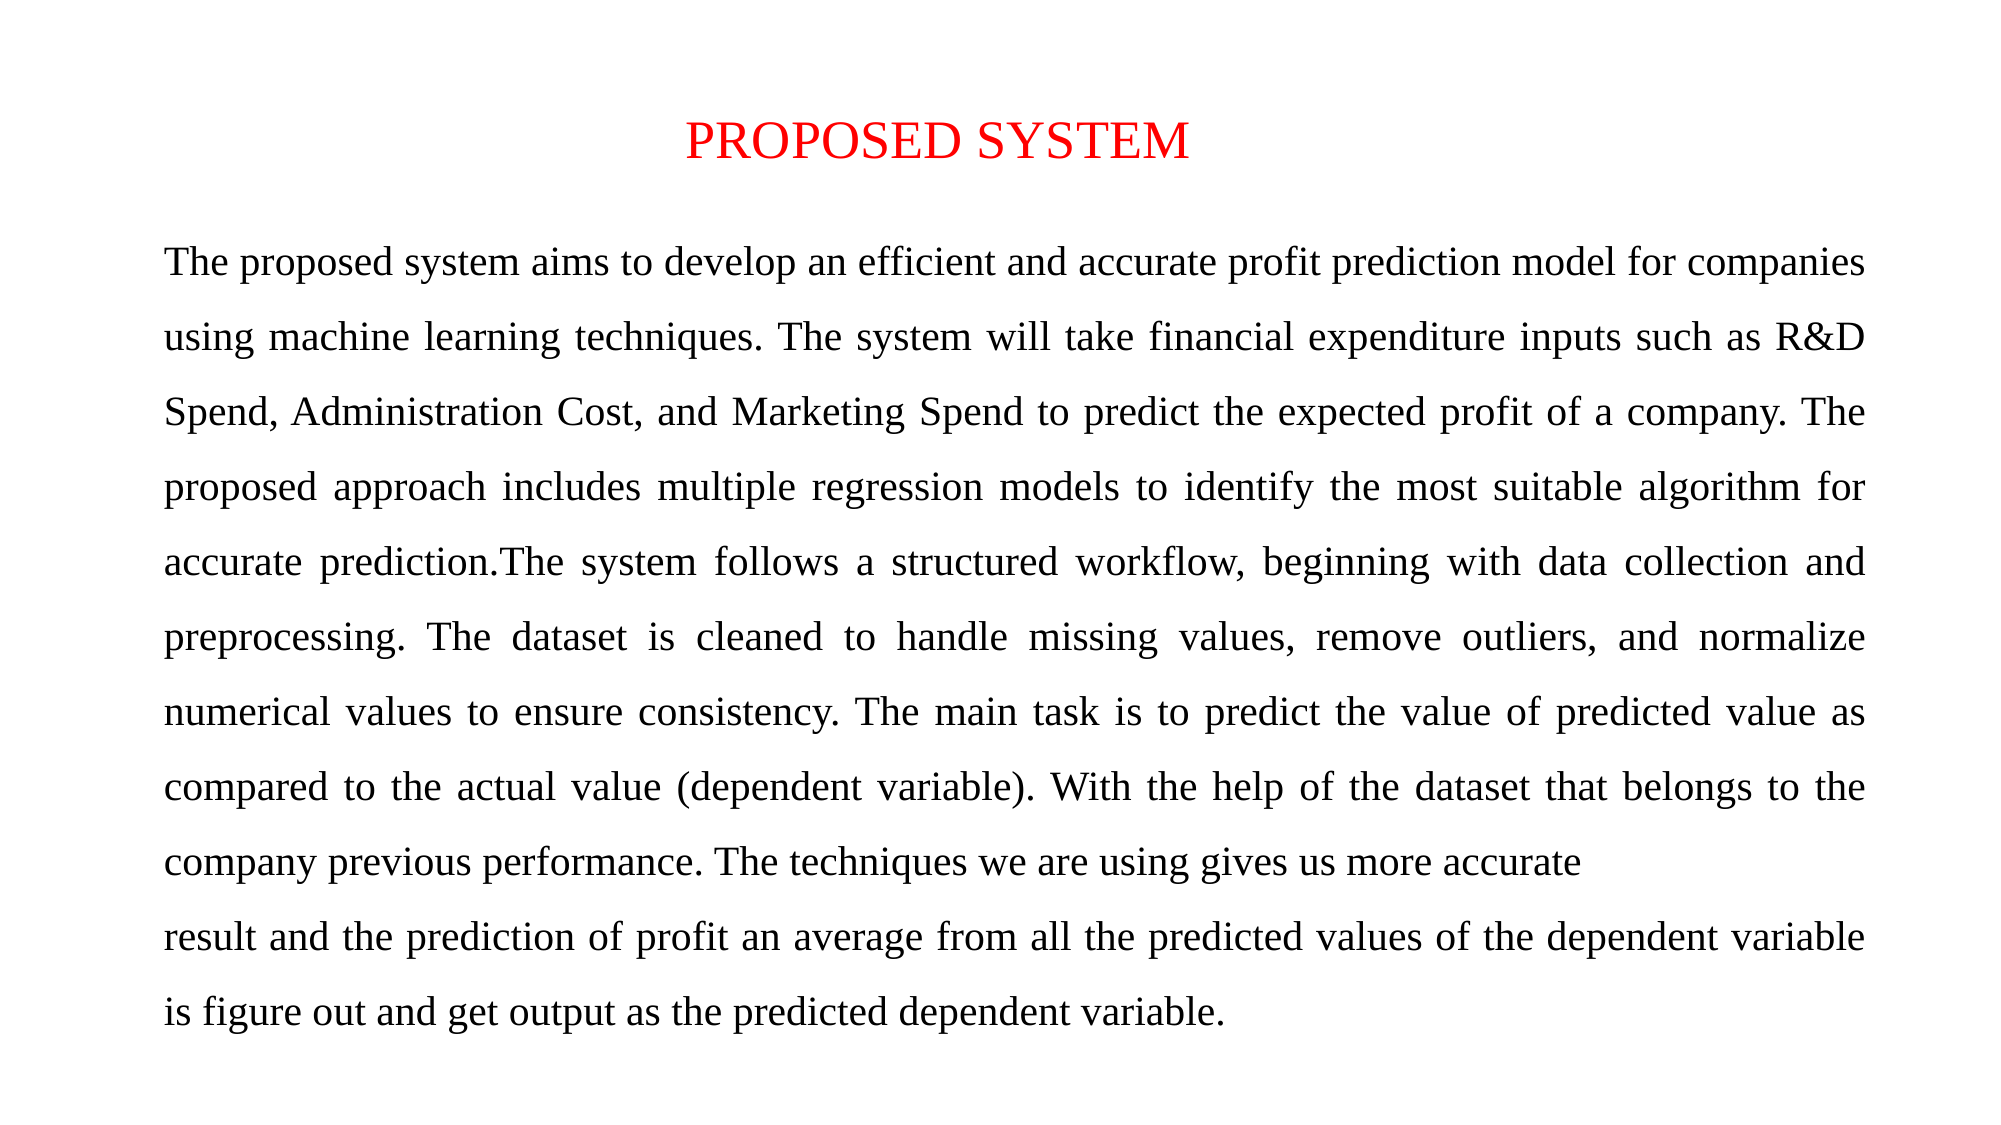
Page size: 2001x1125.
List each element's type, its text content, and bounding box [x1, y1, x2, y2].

text_box The proposed system aims to develop an efficient and accurate profit prediction model for companies using machine learning techniques. The system will take financial expenditure inputs such as R&D Spend, Administration Cost, and Marketing Spend to predict the expected profit of a company. The proposed approach includes multiple regression models to identify the most suitable algorithm for accurate prediction.The system follows a structured workflow, beginning with data collection and preprocessing. The dataset is cleaned to handle missing values, remove outliers, and normalize numerical values to ensure consistency. The main task is to predict the value of predicted value as compared to the actual value (dependent variable). With the help of the dataset that belongs to the company previous performance. The techniques we are using gives us more accurate result and the prediction of profit an average from all the predicted values of the dependent variable is figure out and get output as the predicted dependent variable. [149, 200, 1883, 1116]
text_box PROPOSED SYSTEM [670, 96, 1289, 177]
